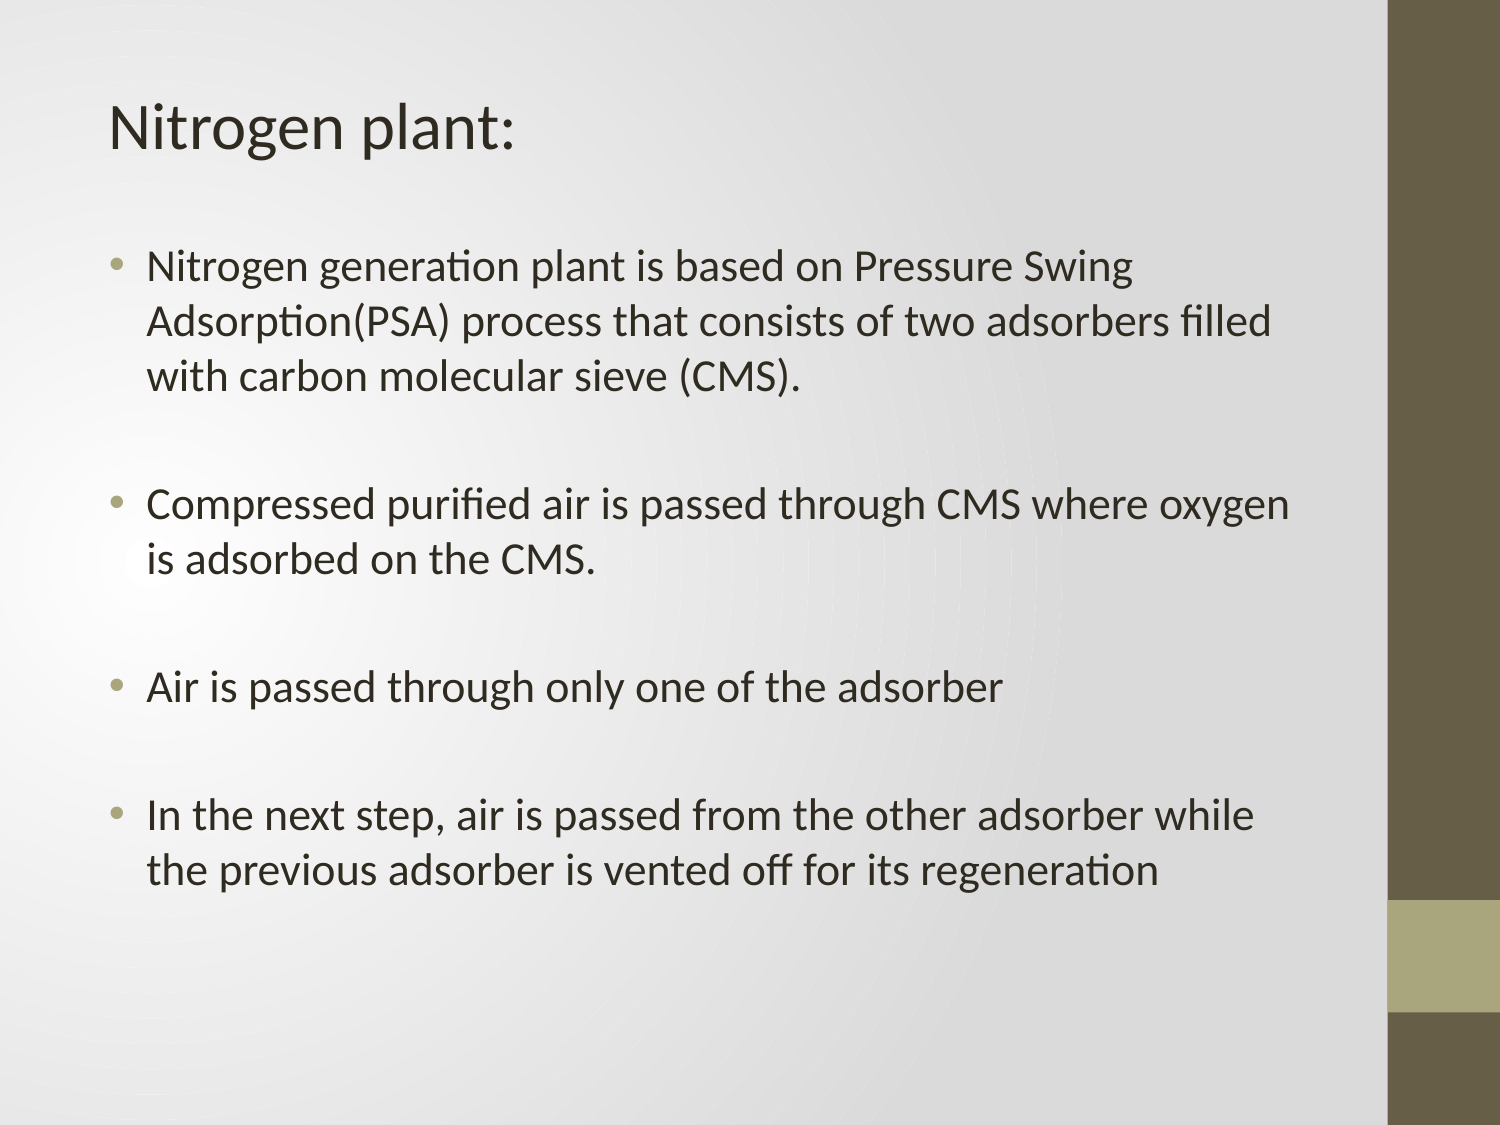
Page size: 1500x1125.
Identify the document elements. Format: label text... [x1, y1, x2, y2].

list Nitrogen plant: Nitrogen generation plant is based on Pressure Swing Adsorption(PSA) process that consists of two adsorbers filled with carbon molecular sieve (CMS). Compressed purified air is passed through CMS where oxygen is adsorbed on the CMS. Air is passed through only one of the adsorber In the next step, air is passed from the other adsorber while the previous adsorber is vented off for its regeneration [75, 75, 1325, 1050]
